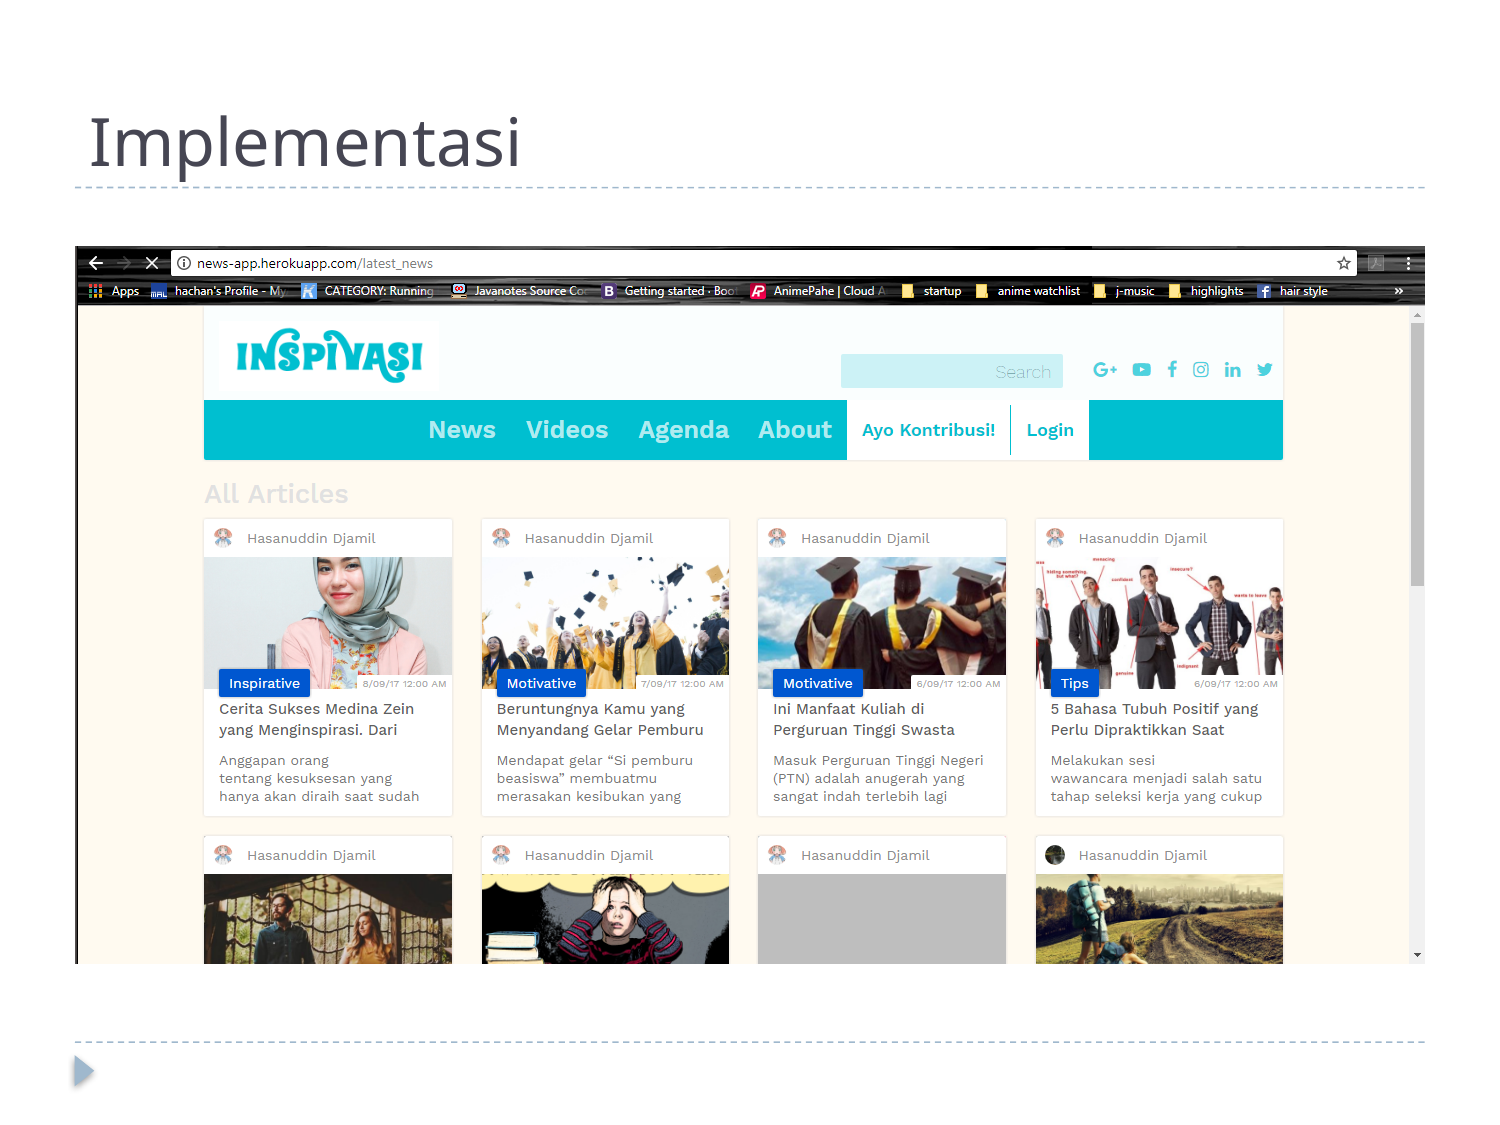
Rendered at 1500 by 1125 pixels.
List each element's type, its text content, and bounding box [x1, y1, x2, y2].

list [74, 246, 1426, 964]
title Implementasi [75, 24, 1425, 188]
